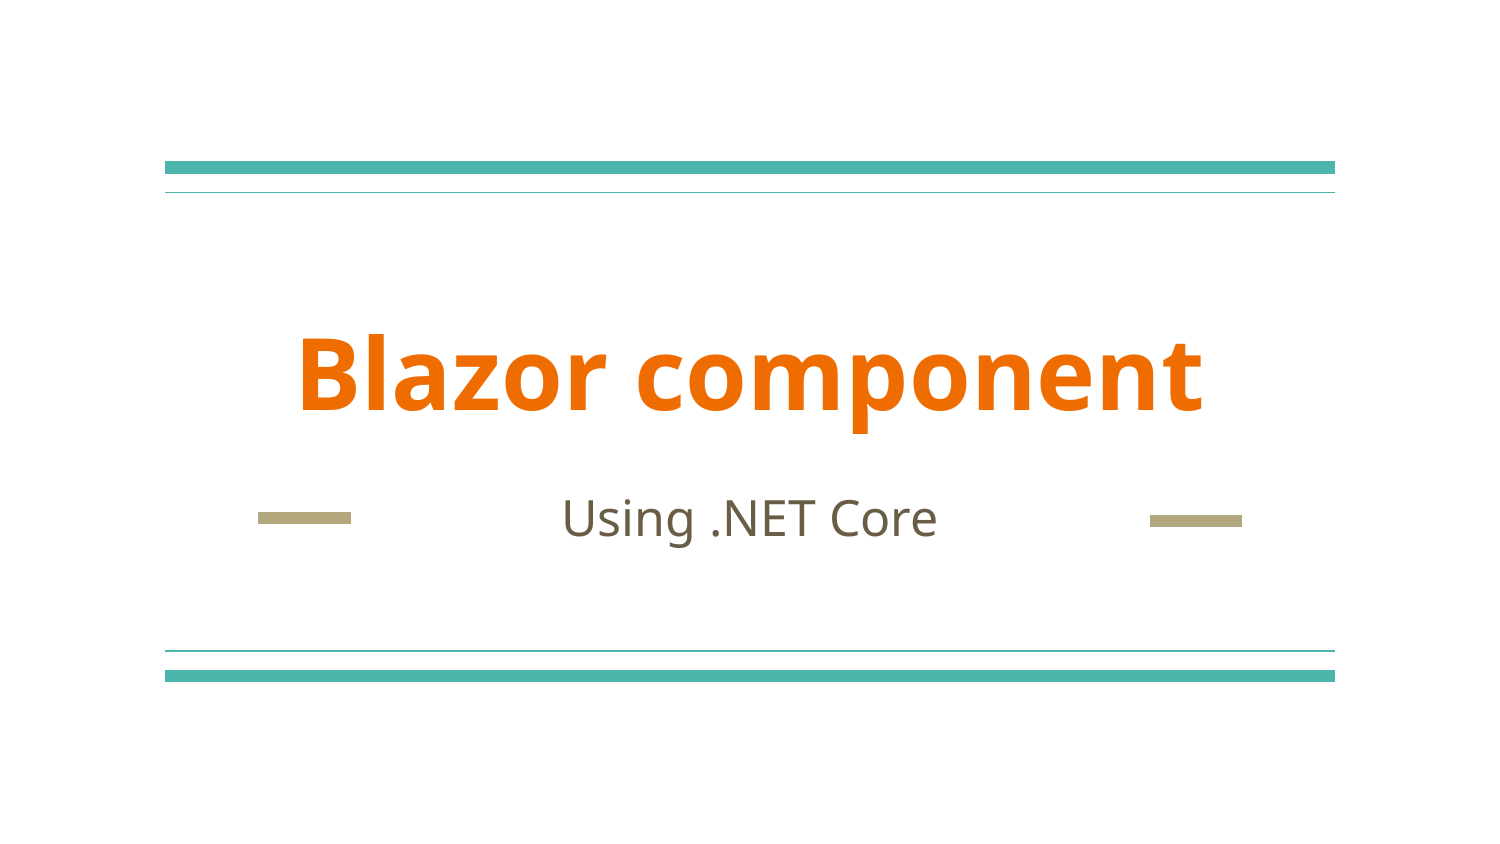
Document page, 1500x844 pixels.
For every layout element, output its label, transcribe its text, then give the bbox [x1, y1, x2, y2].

subtitle Using .NET Core [350, 467, 1150, 598]
title Blazor component [164, 287, 1336, 456]
